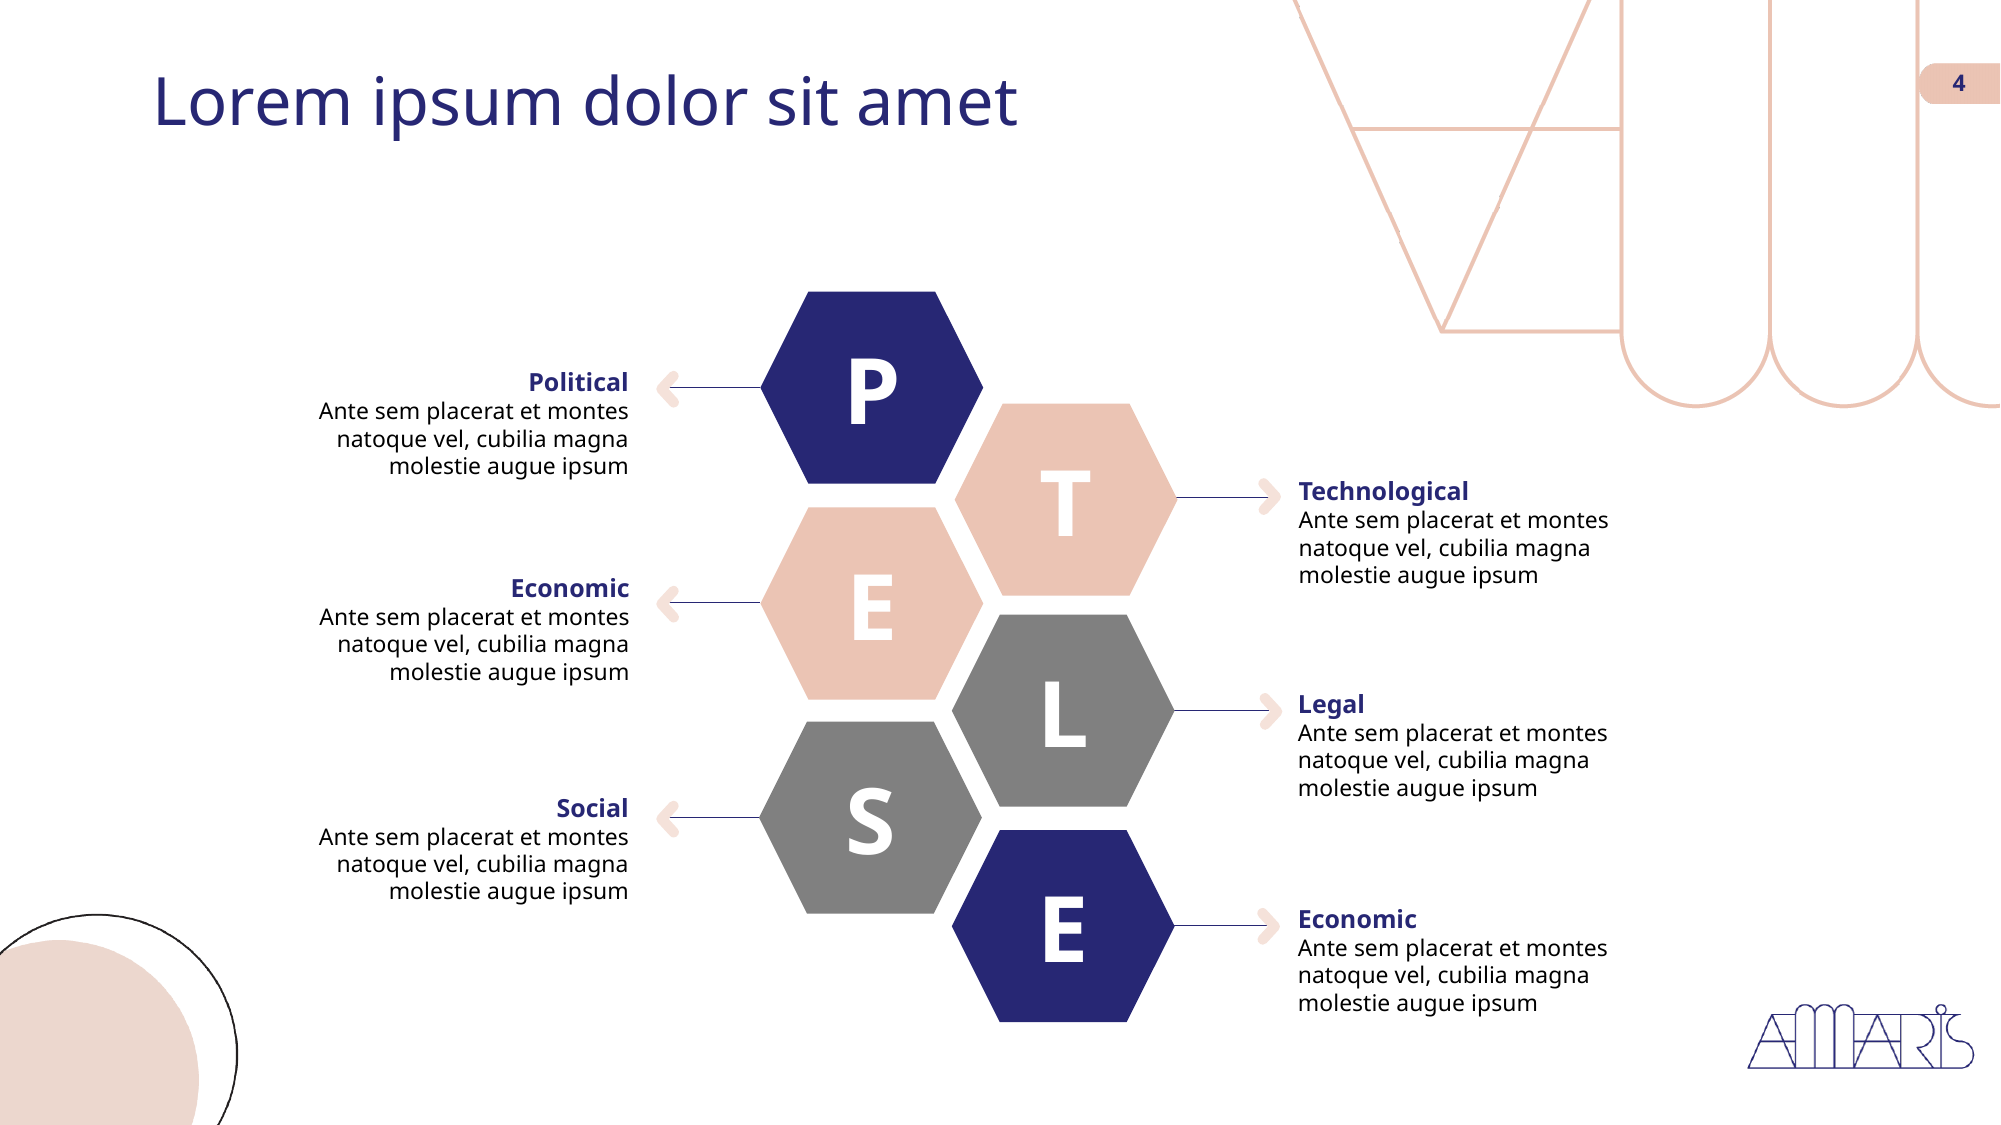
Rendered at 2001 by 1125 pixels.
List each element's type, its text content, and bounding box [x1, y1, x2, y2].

picture [1744, 1001, 1976, 1071]
text_box E [759, 506, 985, 701]
text_box E [950, 828, 1176, 1024]
text_box L [950, 613, 1176, 808]
text_box [656, 800, 679, 838]
text_box [1258, 478, 1281, 515]
text_box Economic Ante sem placerat et montes natoque vel, cubilia magna molestie augue ipsum [264, 565, 645, 693]
text_box S [757, 720, 984, 915]
picture [1207, 0, 2001, 409]
text_box Legal Ante sem placerat et montes natoque vel, cubilia magna molestie augue ipsum [1283, 680, 1663, 808]
slide_number 4 [1918, 63, 2000, 104]
picture [0, 855, 285, 1125]
text_box P [759, 290, 985, 486]
text_box Political Ante sem placerat et montes natoque vel, cubilia magna molestie augue ipsum [243, 359, 644, 487]
title Lorem ipsum dolor sit amet [137, 59, 1202, 148]
text_box [656, 370, 679, 408]
text_box [1257, 907, 1280, 945]
text_box Social Ante sem placerat et montes natoque vel, cubilia magna molestie augue ipsum [243, 784, 644, 912]
text_box [656, 585, 679, 623]
text_box [1259, 693, 1283, 730]
text_box T [953, 402, 1179, 597]
text_box Economic Ante sem placerat et montes natoque vel, cubilia magna molestie augue ipsum [1283, 896, 1663, 1024]
text_box Technological Ante sem placerat et montes natoque vel, cubilia magna molestie augue ipsum [1283, 468, 1678, 596]
